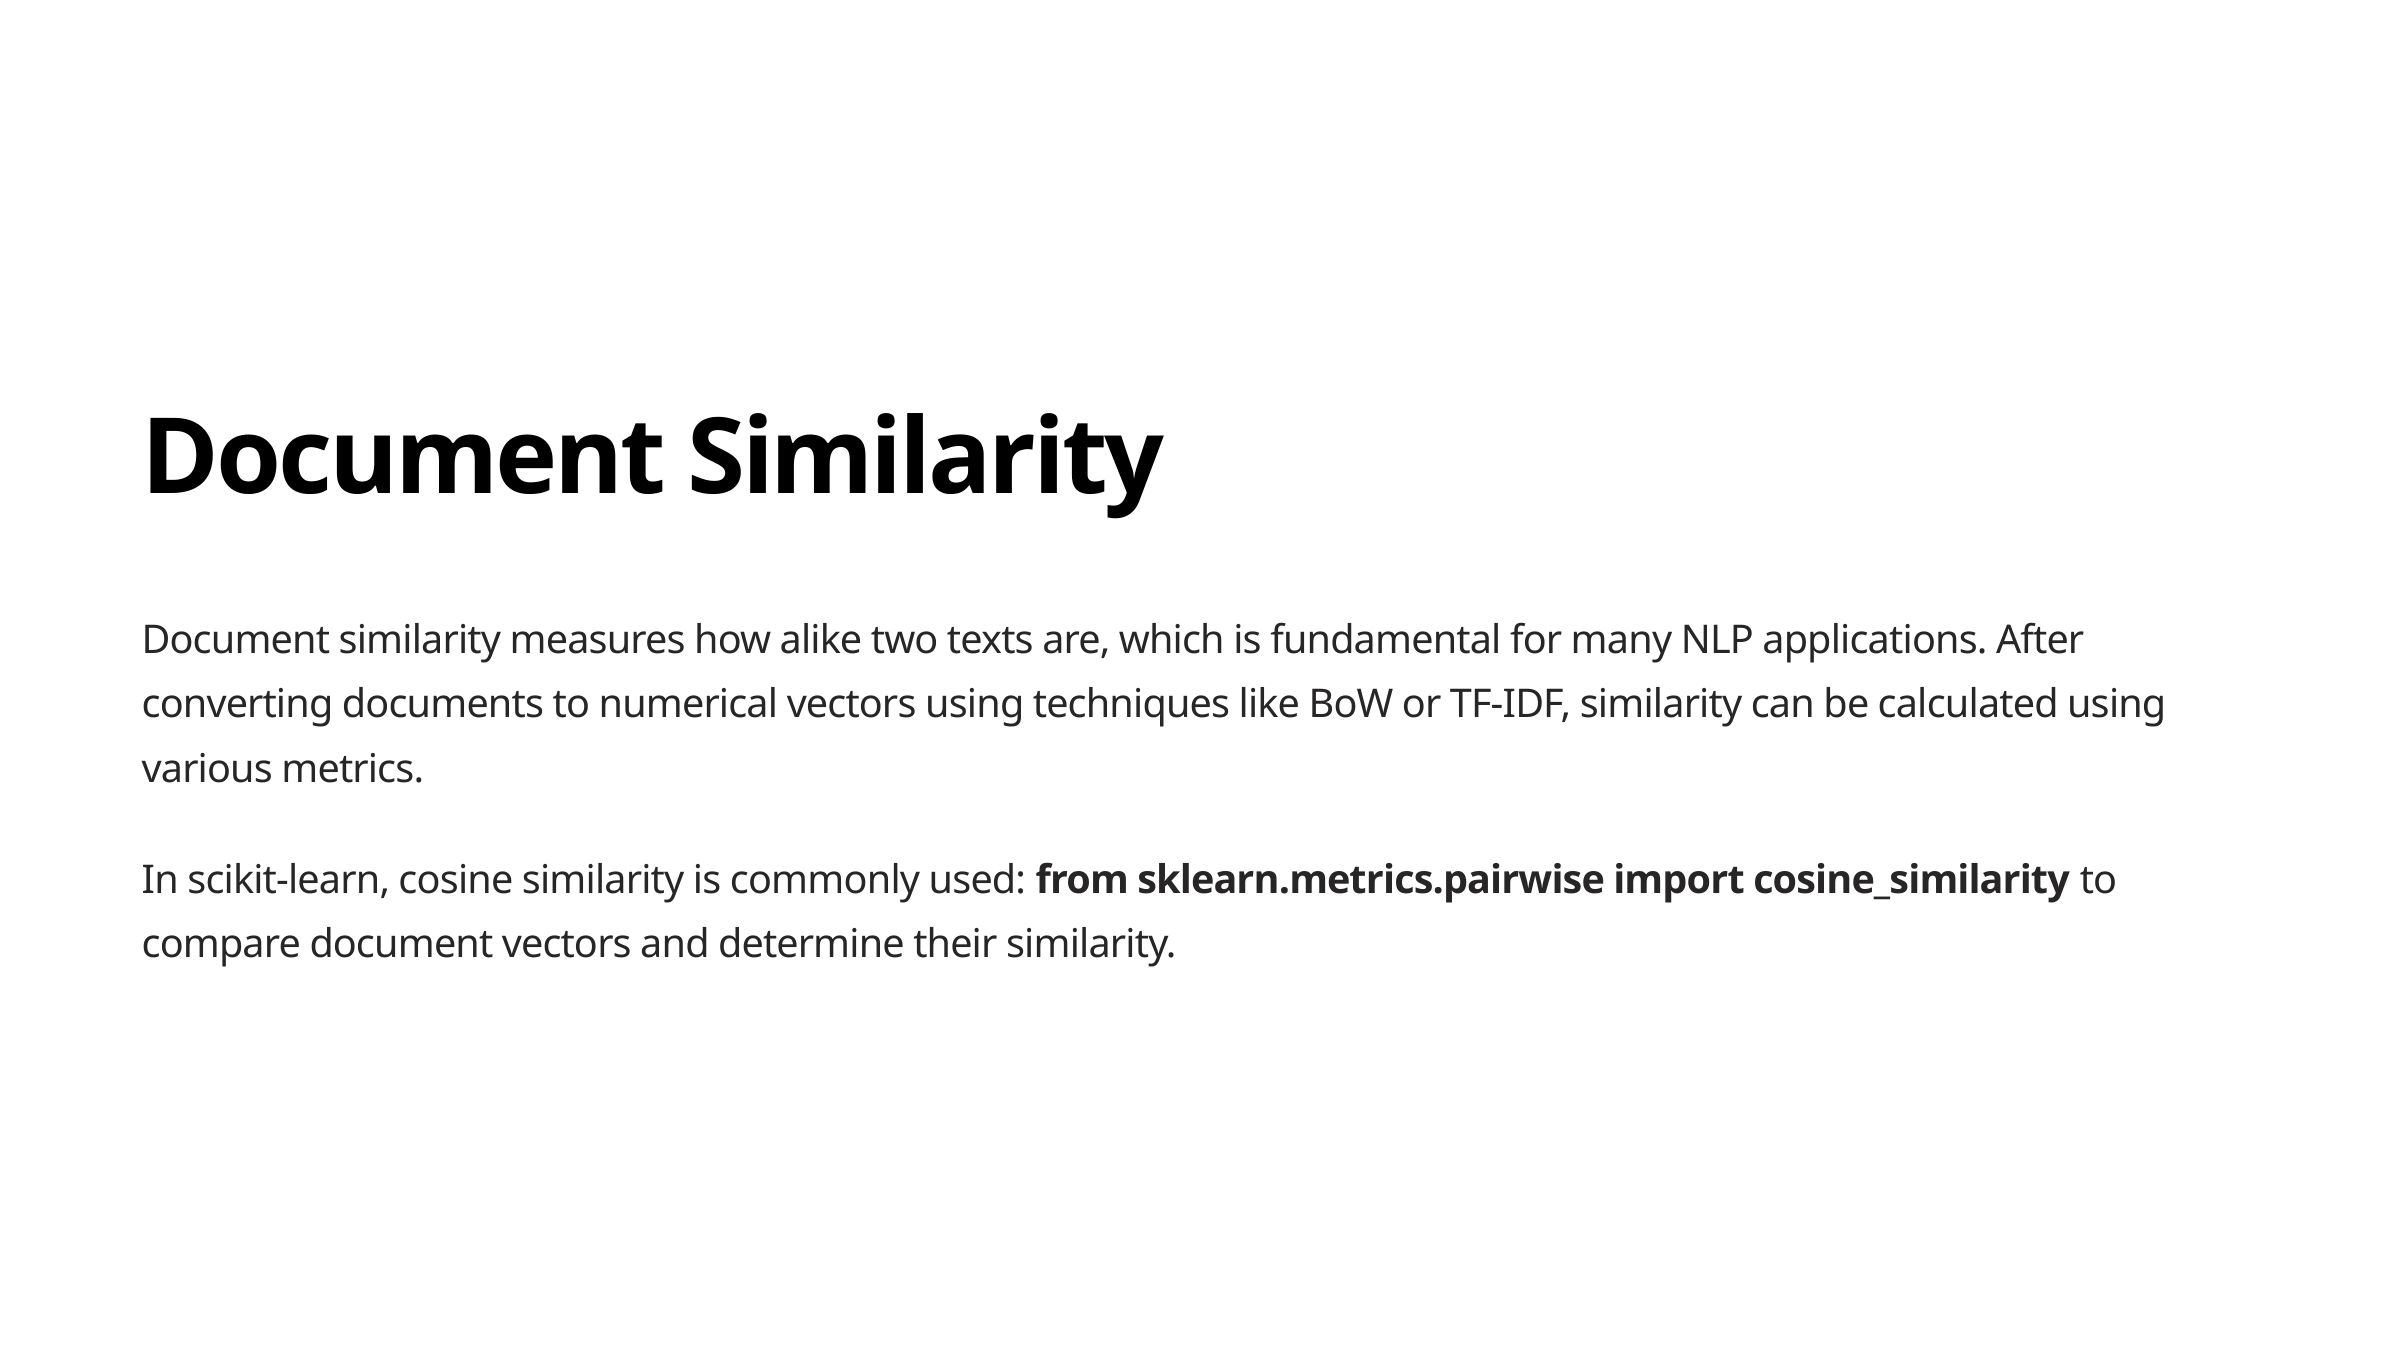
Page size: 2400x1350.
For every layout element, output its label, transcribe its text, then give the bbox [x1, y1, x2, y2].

text_box Document Similarity [141, 383, 1199, 516]
text_box Document similarity measures how alike two texts are, which is fundamental for many NLP applications. After converting documents to numerical vectors using techniques like BoW or TF-IDF, similarity can be calculated using various metrics. [141, 596, 2259, 792]
text_box In scikit-learn, cosine similarity is commonly used: from sklearn.metrics.pairwise import cosine_similarity to compare document vectors and determine their similarity. [141, 836, 2259, 967]
